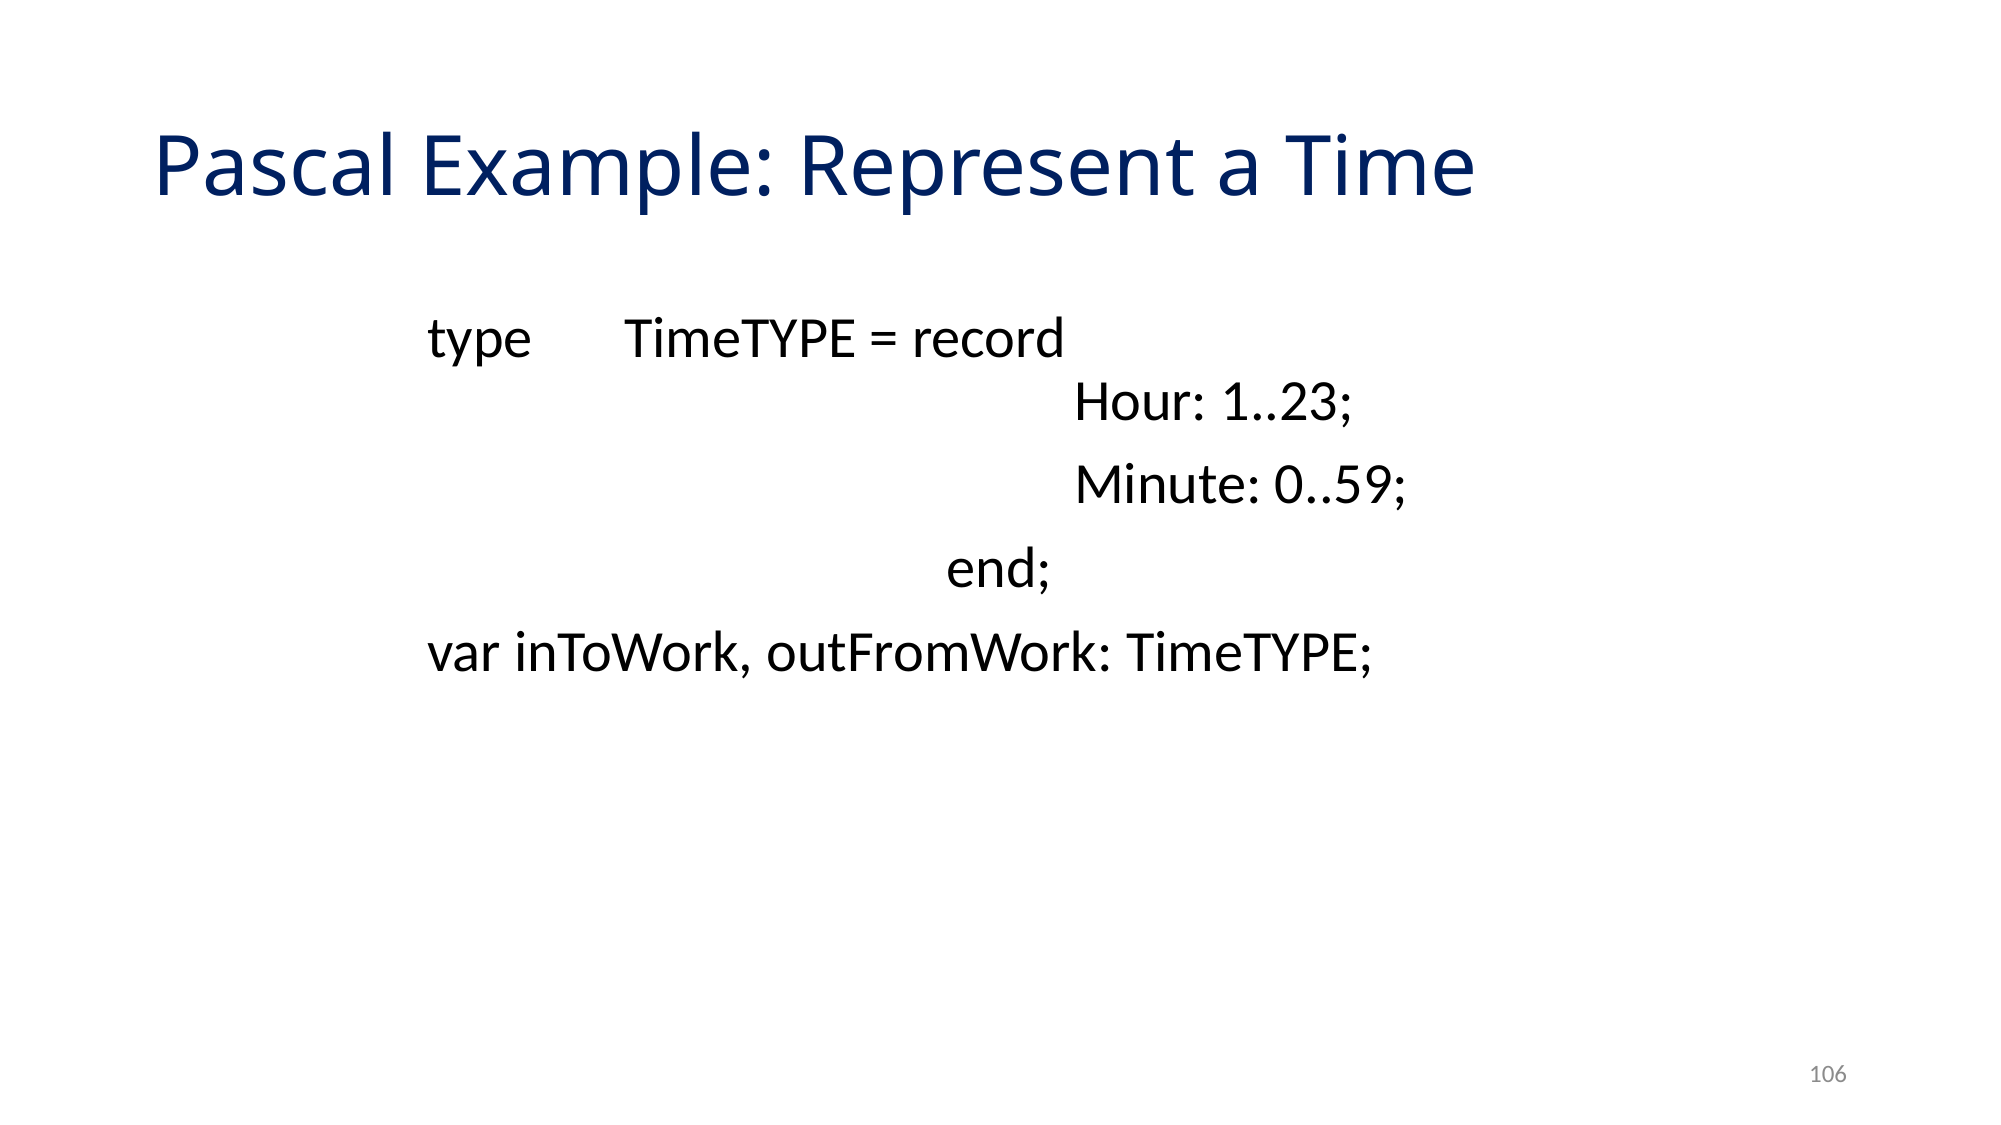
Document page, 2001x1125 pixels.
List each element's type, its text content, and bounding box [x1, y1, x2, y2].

slide_number 106 [1412, 1042, 1863, 1103]
title Pascal Example: Represent a Time [137, 59, 1863, 278]
list type TimeTYPE = record Hour: 1..23; Minute: 0..59; end; var inToWork, outFromWork: TimeTYPE; [412, 299, 1629, 925]
